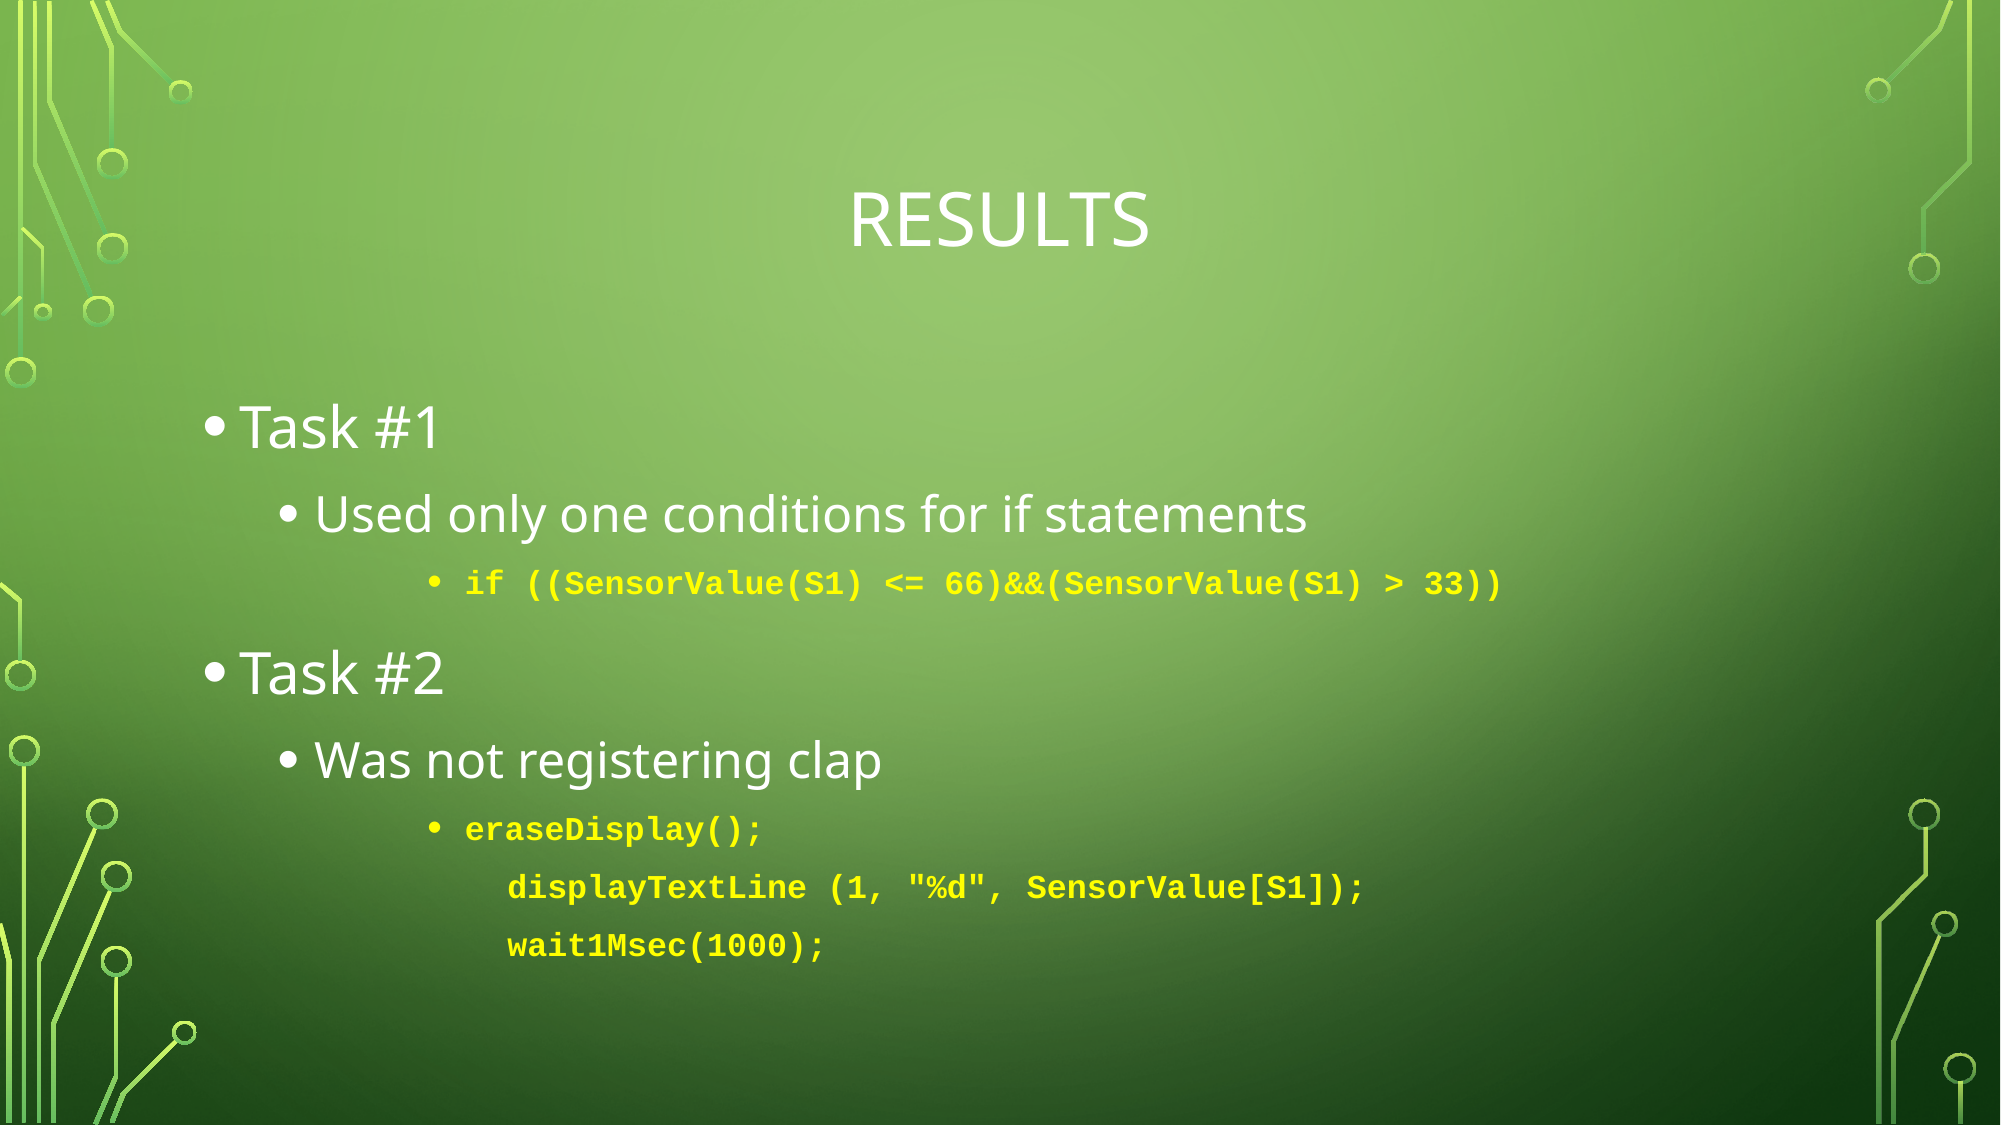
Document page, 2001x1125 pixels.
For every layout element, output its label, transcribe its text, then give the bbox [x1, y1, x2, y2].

list Task #1 Used only one conditions for if statements if ((SensorValue(S1) <= 66)&&(SensorValue(S1) > 33)) Task #2 Was not registering clap eraseDisplay(); displayTextLine (1, "%d", SensorValue[S1]); wait1Msec(1000); [187, 369, 1813, 1066]
title Results [187, 101, 1813, 344]
